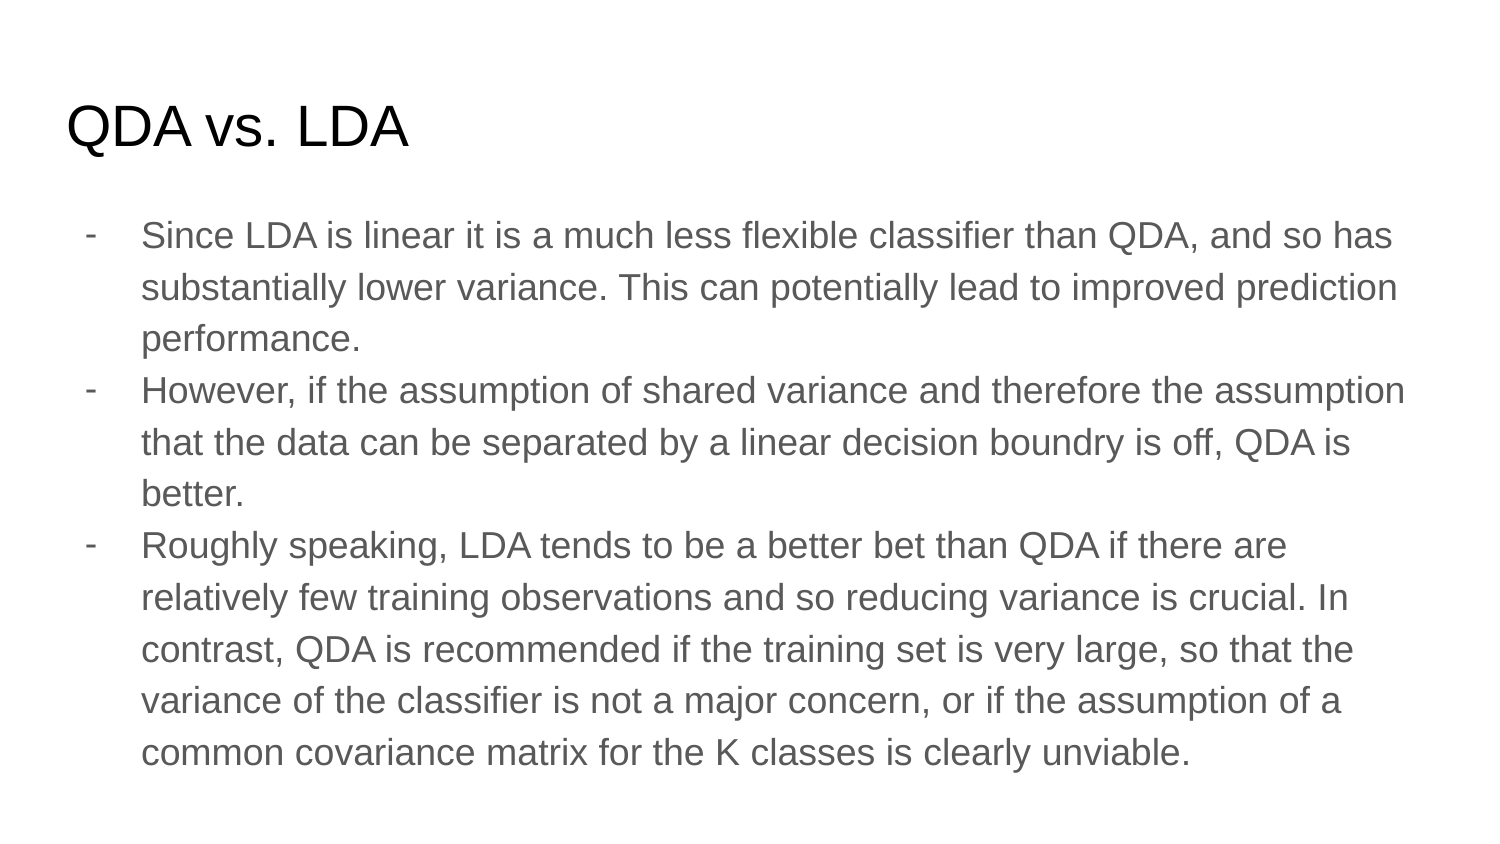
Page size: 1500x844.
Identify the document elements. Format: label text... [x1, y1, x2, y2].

title QDA vs. LDA [51, 72, 1449, 167]
list Since LDA is linear it is a much less flexible classifier than QDA, and so has substantially lower variance. This can potentially lead to improved prediction performance. However, if the assumption of shared variance and therefore the assumption that the data can be separated by a linear decision boundry is off, QDA is better. Roughly speaking, LDA tends to be a better bet than QDA if there are relatively few training observations and so reducing variance is crucial. In contrast, QDA is recommended if the training set is very large, so that the variance of the classifier is not a major concern, or if the assumption of a common covariance matrix for the K classes is clearly unviable. [51, 189, 1449, 781]
